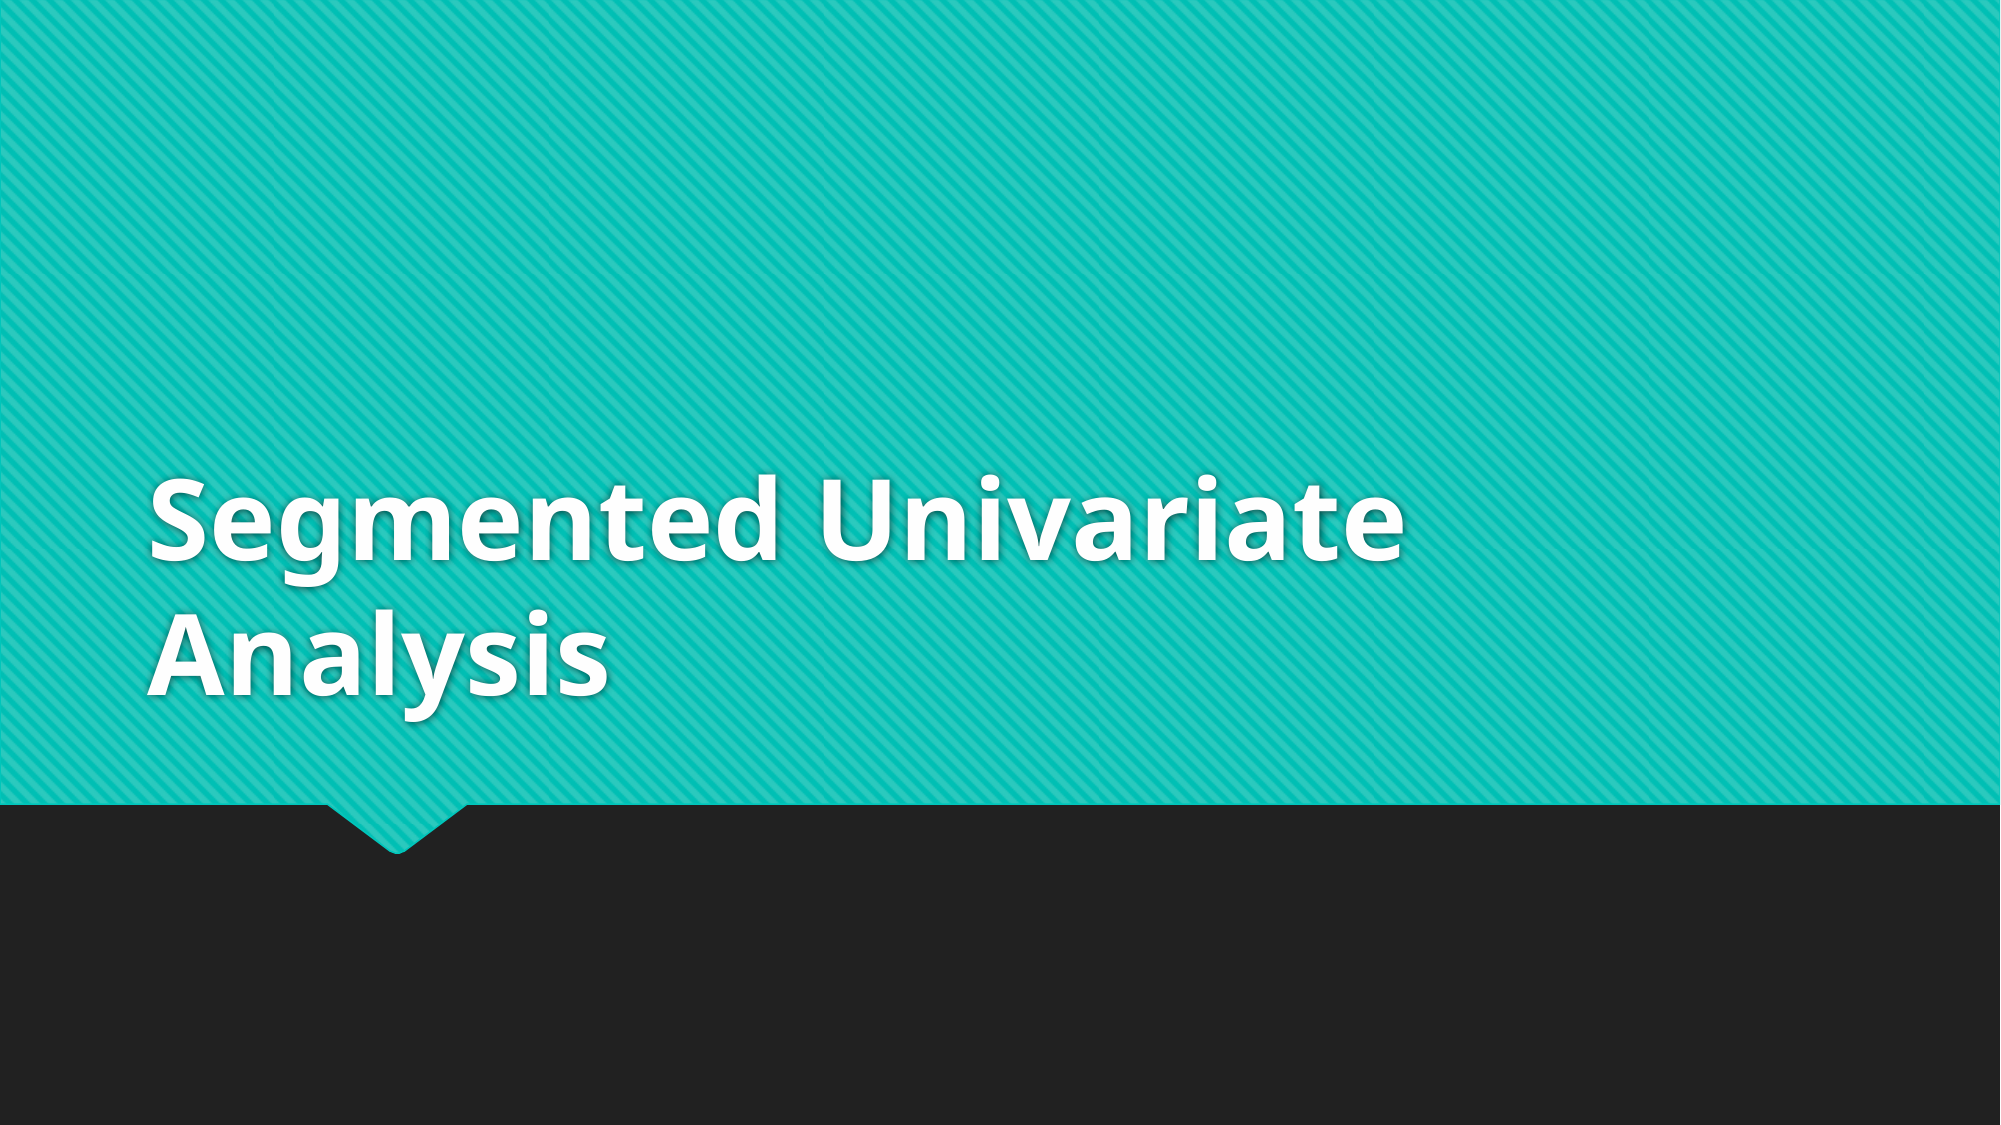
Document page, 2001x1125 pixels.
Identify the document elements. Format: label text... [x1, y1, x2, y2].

title Segmented Univariate Analysis [132, 237, 1868, 726]
